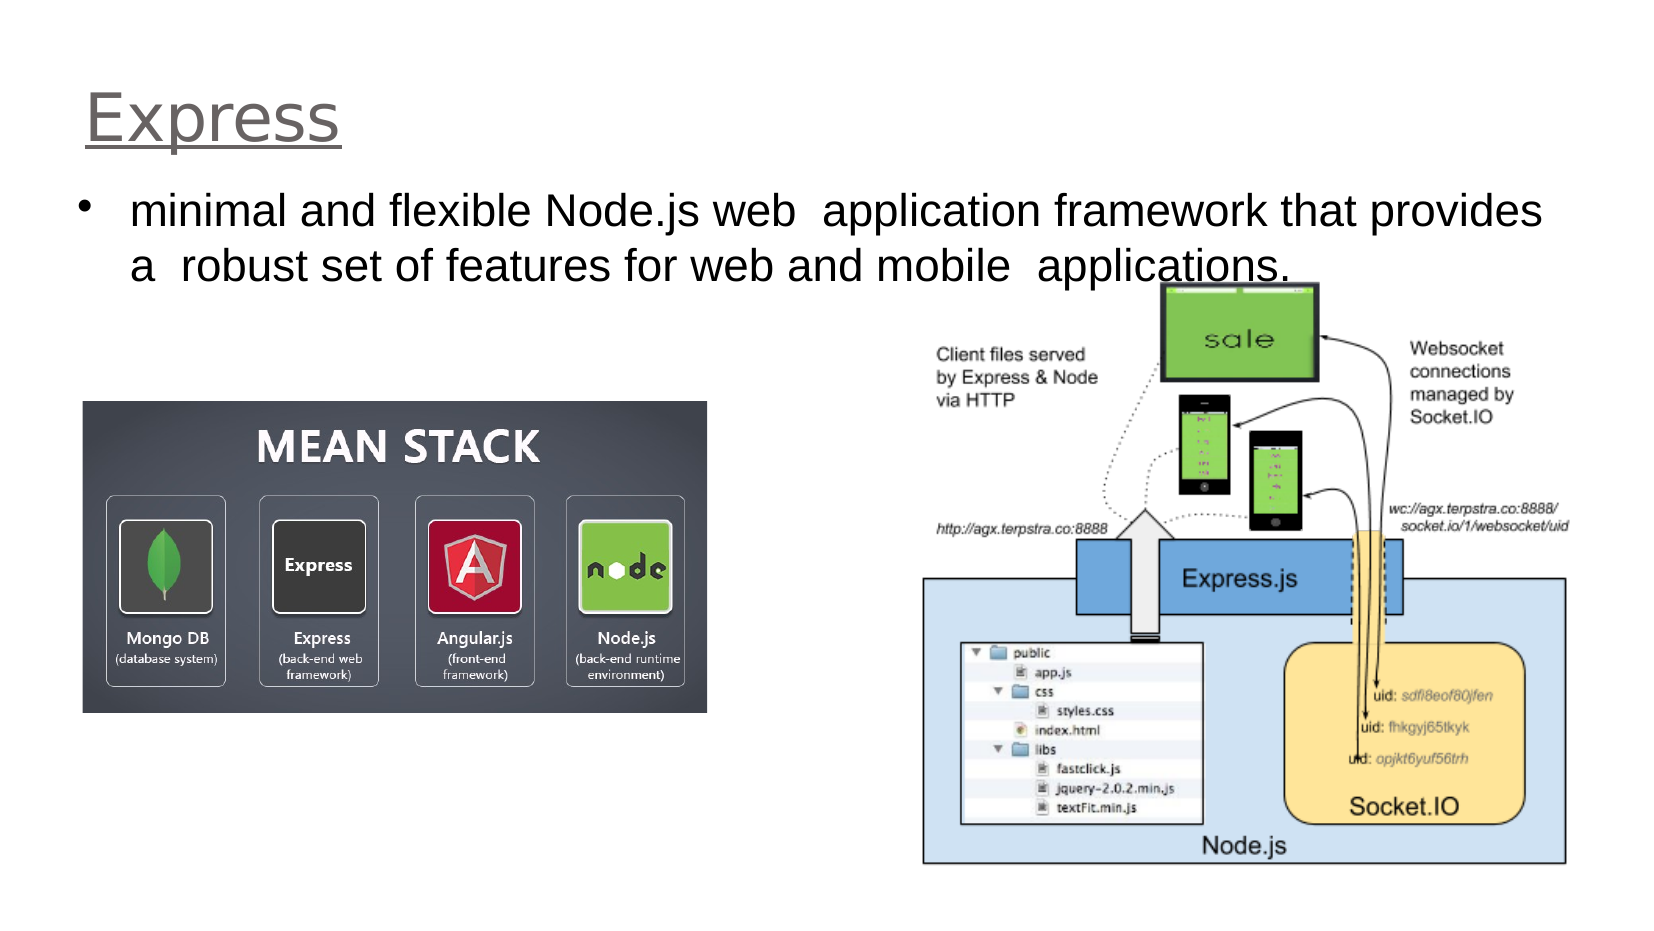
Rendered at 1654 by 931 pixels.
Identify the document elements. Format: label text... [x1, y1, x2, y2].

text_box Express [82, 37, 1571, 192]
text_box [862, 273, 1612, 930]
text_box [82, 401, 708, 713]
text_box minimal and flexible Node.js web application framework that provides a robust set of features for web and mobile applications. [58, 181, 1547, 721]
